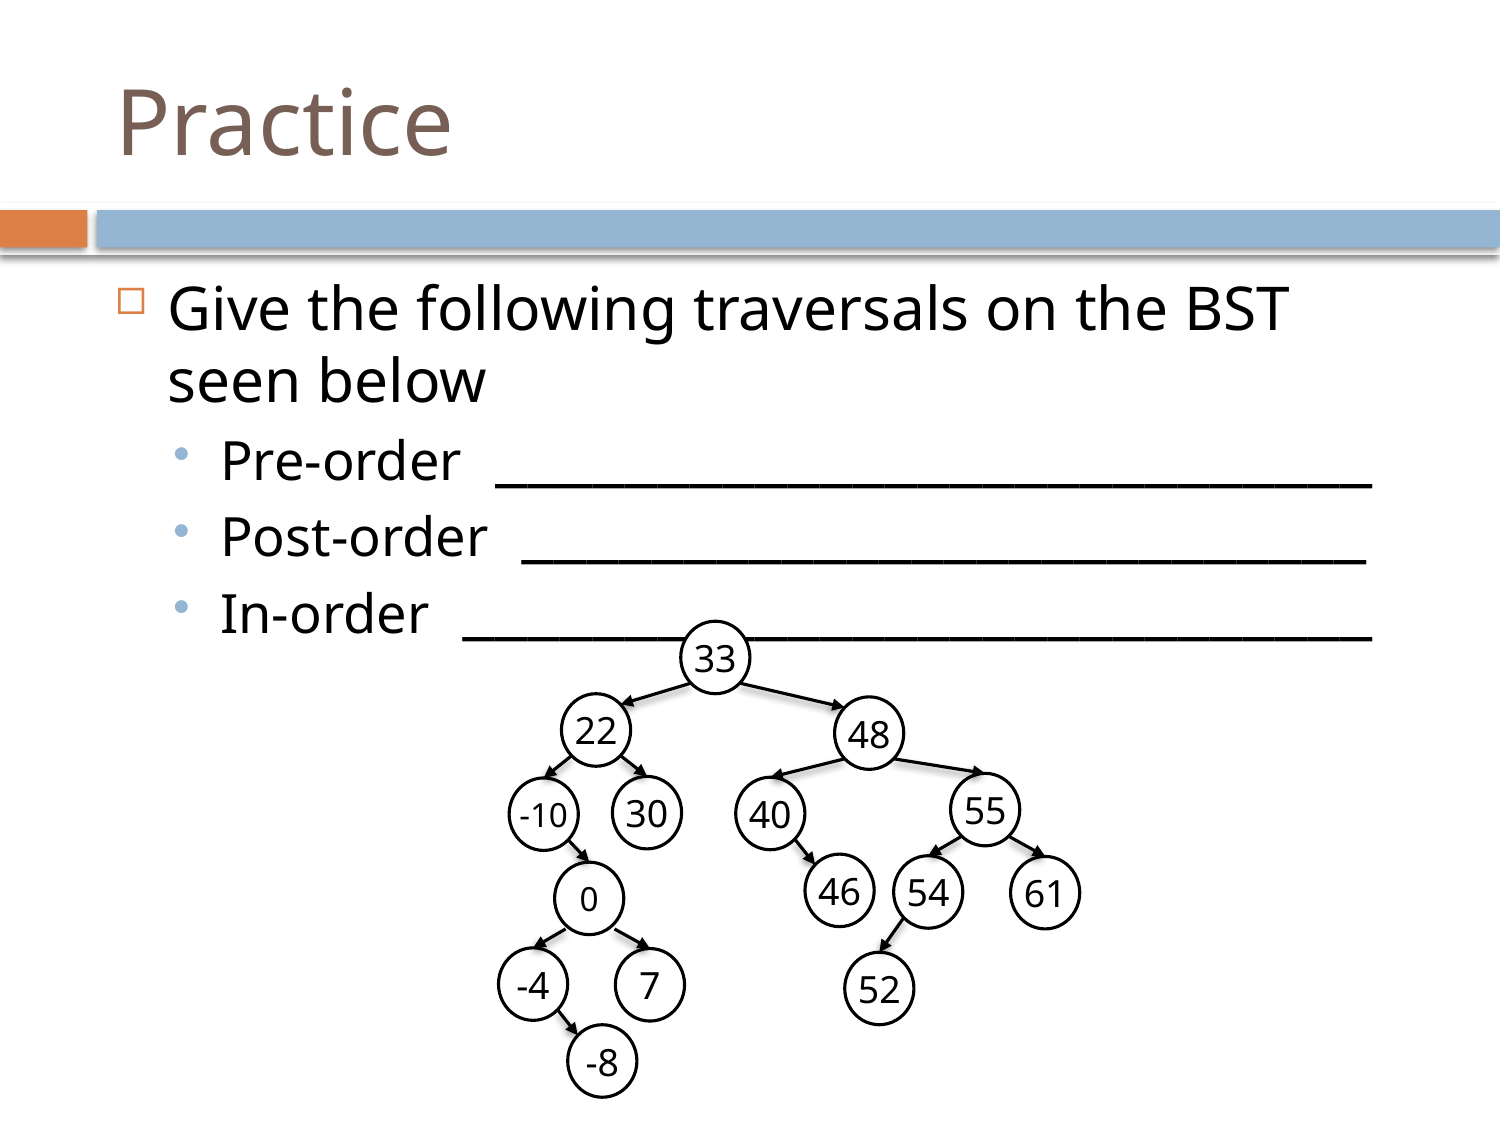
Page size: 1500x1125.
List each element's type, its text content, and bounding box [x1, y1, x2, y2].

title Practice [100, 37, 1438, 200]
text_box -10 [507, 777, 580, 853]
text_box 61 [1008, 855, 1082, 931]
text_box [893, 758, 986, 774]
text_box 30 [610, 775, 684, 851]
text_box 52 [843, 951, 916, 1027]
list Give the following traversals on the BST seen below Pre-order ___________________________ Post-order __________________________ In-order ____________________________ [100, 262, 1438, 622]
text_box 40 [734, 776, 807, 852]
text_box 0 [553, 860, 626, 937]
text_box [928, 836, 962, 856]
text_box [532, 928, 566, 949]
text_box 55 [948, 772, 1022, 848]
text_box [739, 682, 846, 708]
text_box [614, 928, 651, 949]
text_box -8 [566, 1023, 639, 1099]
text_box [543, 755, 572, 779]
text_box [567, 839, 590, 863]
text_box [1009, 836, 1046, 857]
text_box 48 [833, 695, 906, 771]
text_box 22 [559, 692, 633, 768]
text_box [557, 1009, 579, 1036]
text_box 54 [892, 854, 965, 930]
text_box 33 [679, 619, 752, 696]
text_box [794, 838, 816, 866]
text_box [769, 758, 845, 778]
text_box 46 [803, 852, 876, 929]
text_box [879, 917, 905, 953]
text_box -4 [496, 946, 570, 1022]
text_box 7 [613, 947, 687, 1023]
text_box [620, 682, 692, 705]
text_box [620, 755, 648, 777]
